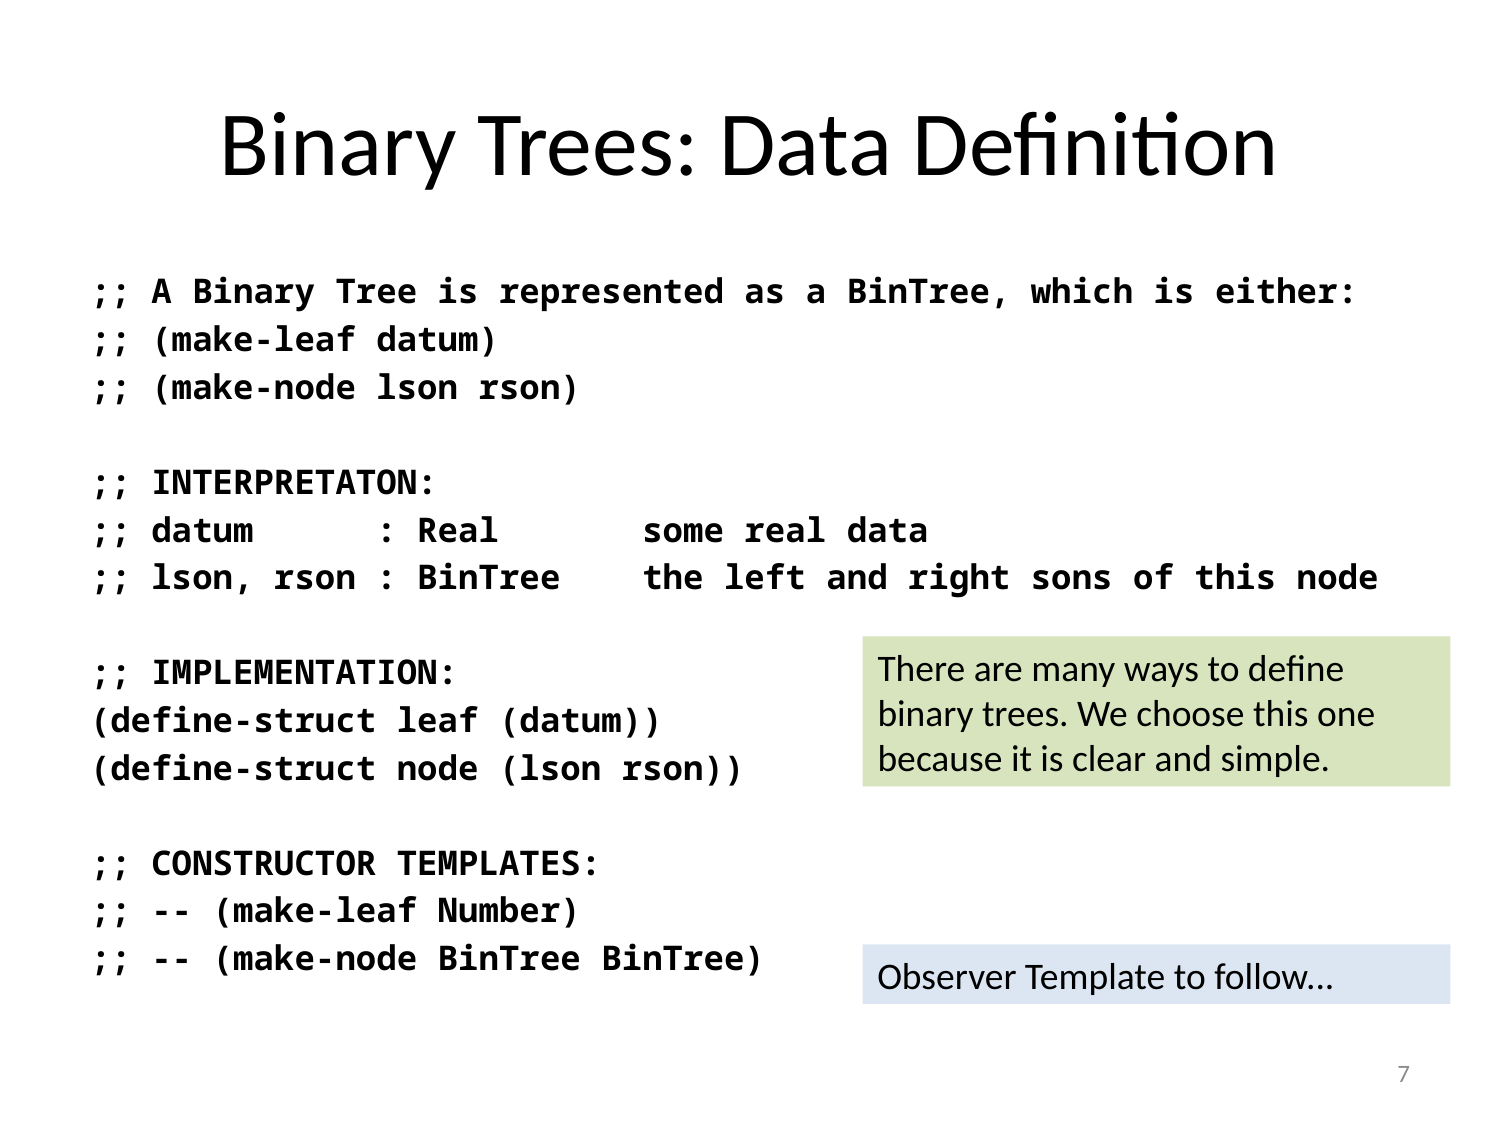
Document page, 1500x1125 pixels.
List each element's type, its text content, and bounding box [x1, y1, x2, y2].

text_box Observer Template to follow... [862, 944, 1451, 1004]
title Binary Trees: Data Definition [75, 45, 1425, 233]
text_box There are many ways to define binary trees. We choose this one because it is clear and simple. [860, 634, 1453, 788]
list ;; A Binary Tree is represented as a BinTree, which is either: ;; (make-leaf datum) ;; (make-node lson rson) ;; INTERPRETATON: ;; datum : Real some real data ;; lson, rson : BinTree the left and right sons of this node ;; IMPLEMENTATION: (define-struct leaf (datum)) (define-struct node (lson rson)) ;; CONSTRUCTOR TEMPLATES: ;; -- (make-leaf Number) ;; -- (make-node BinTree BinTree) [75, 262, 1425, 1005]
slide_number 7 [1074, 1042, 1425, 1103]
